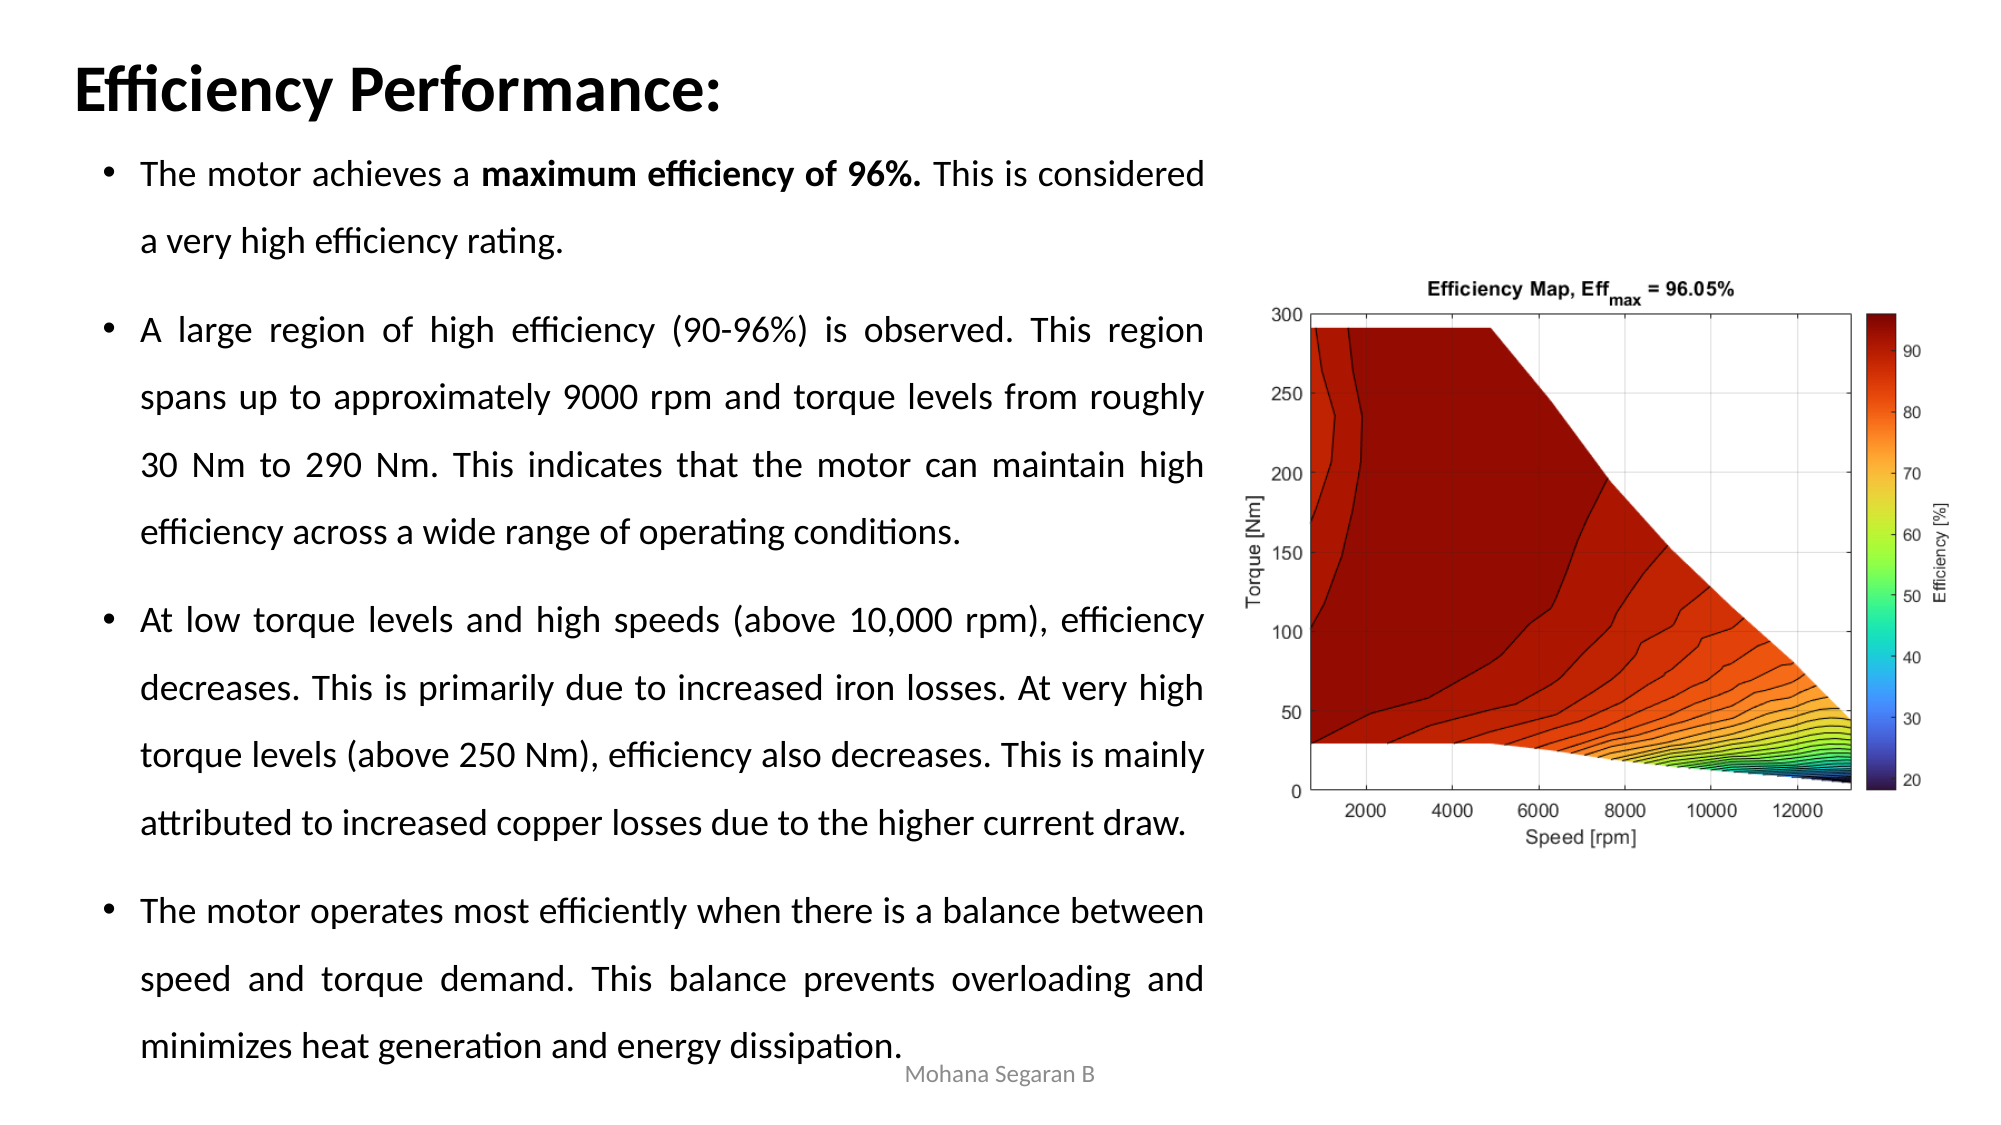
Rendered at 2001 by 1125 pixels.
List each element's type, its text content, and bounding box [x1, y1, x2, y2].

list The motor achieves a maximum efficiency of 96%. This is considered a very high efficiency rating. A large region of high efficiency (90-96%) is observed. This region spans up to approximately 9000 rpm and torque levels from roughly 30 Nm to 290 Nm. This indicates that the motor can maintain high efficiency across a wide range of operating conditions. At low torque levels and high speeds (above 10,000 rpm), efficiency decreases. This is primarily due to increased iron losses. At very high torque levels (above 250 Nm), efficiency also decreases. This is mainly attributed to increased copper losses due to the higher current draw. The motor operates most efficiently when there is a balance between speed and torque demand. This balance prevents overloading and minimizes heat generation and energy dissipation. [87, 118, 1221, 1038]
footer Mohana Segaran B [662, 1042, 1338, 1103]
text_box Efficiency Performance: [59, 37, 1071, 132]
picture [1220, 270, 2000, 855]
